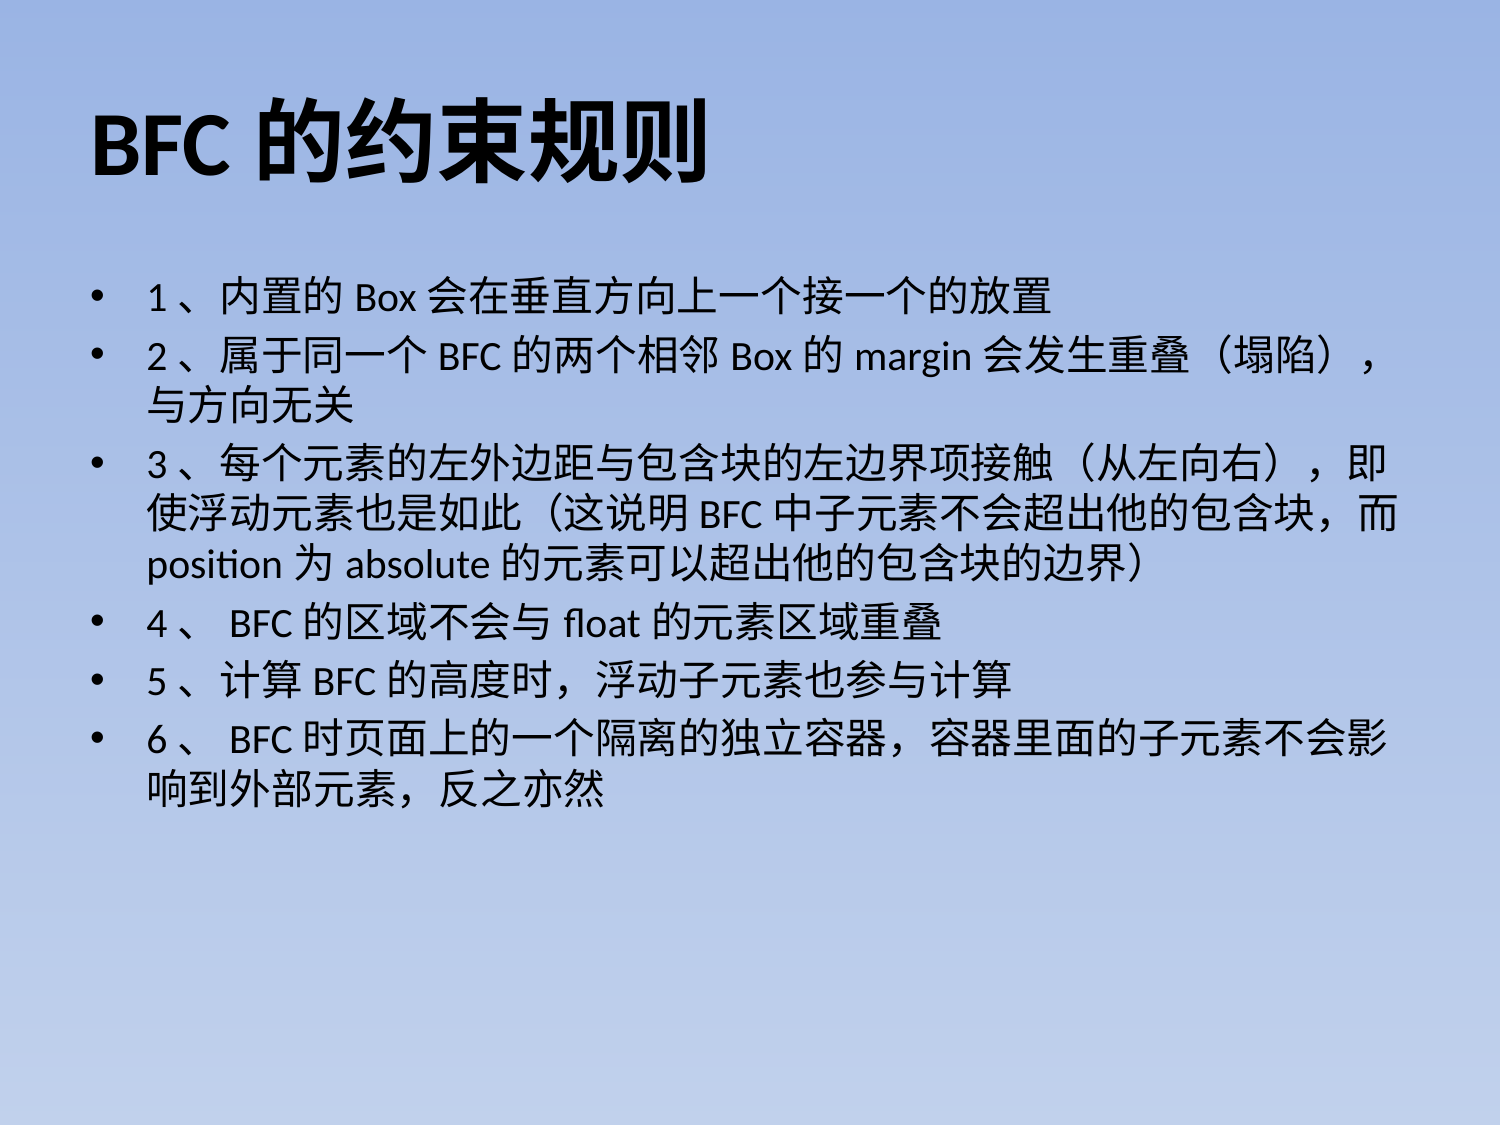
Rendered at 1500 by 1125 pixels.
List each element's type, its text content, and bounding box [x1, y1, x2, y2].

list 1、内置的Box会在垂直方向上一个接一个的放置 2、属于同一个BFC的两个相邻Box的margin会发生重叠（塌陷），与方向无关 3、每个元素的左外边距与包含块的左边界项接触（从左向右），即使浮动元素也是如此（这说明BFC中子元素不会超出他的包含块，而position为absolute的元素可以超出他的包含块的边界） 4、BFC的区域不会与float的元素区域重叠 5、计算BFC的高度时，浮动子元素也参与计算 6、BFC时页面上的一个隔离的独立容器，容器里面的子元素不会影响到外部元素，反之亦然 [75, 262, 1425, 1005]
title BFC的约束规则 [75, 45, 1425, 233]
